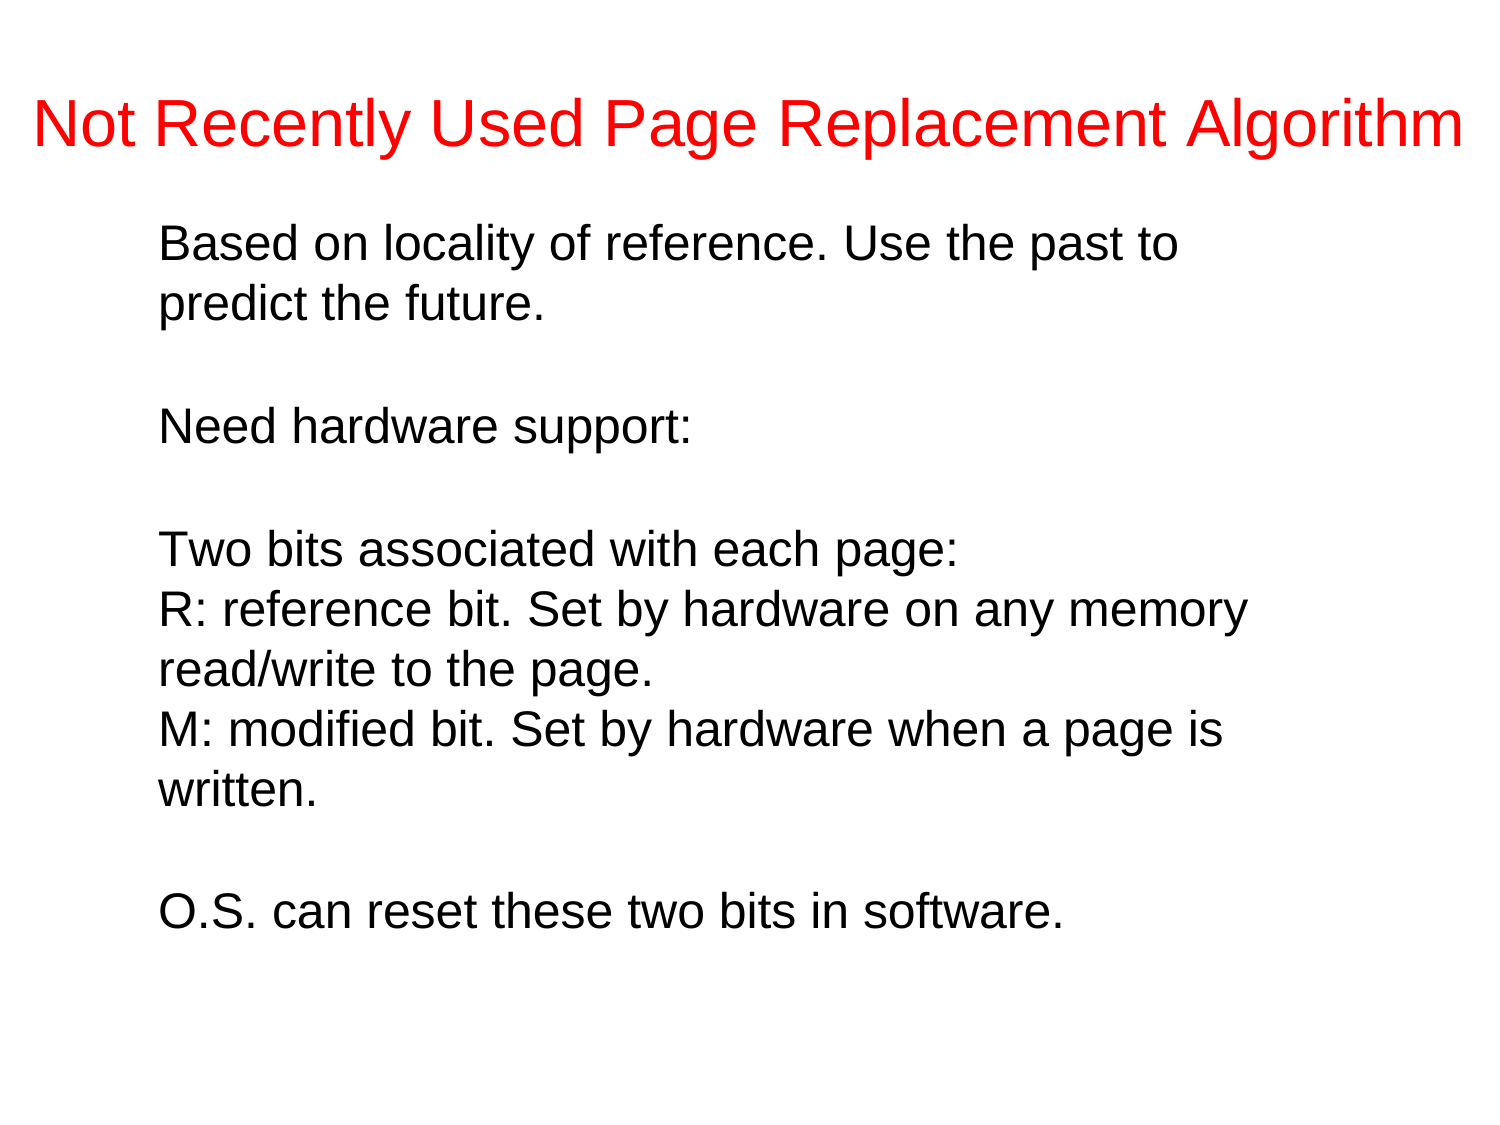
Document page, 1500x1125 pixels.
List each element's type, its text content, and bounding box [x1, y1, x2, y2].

title Not Recently Used Page Replacement Algorithm [30, 79, 1470, 268]
text_box Based on locality of reference. Use the past to predict the future. Need hardware support: Two bits associated with each page: R: reference bit. Set by hardware on any memory read/write to the page. M: modified bit. Set by hardware when a page is written. O.S. can reset these two bits in software. [156, 268, 1252, 939]
